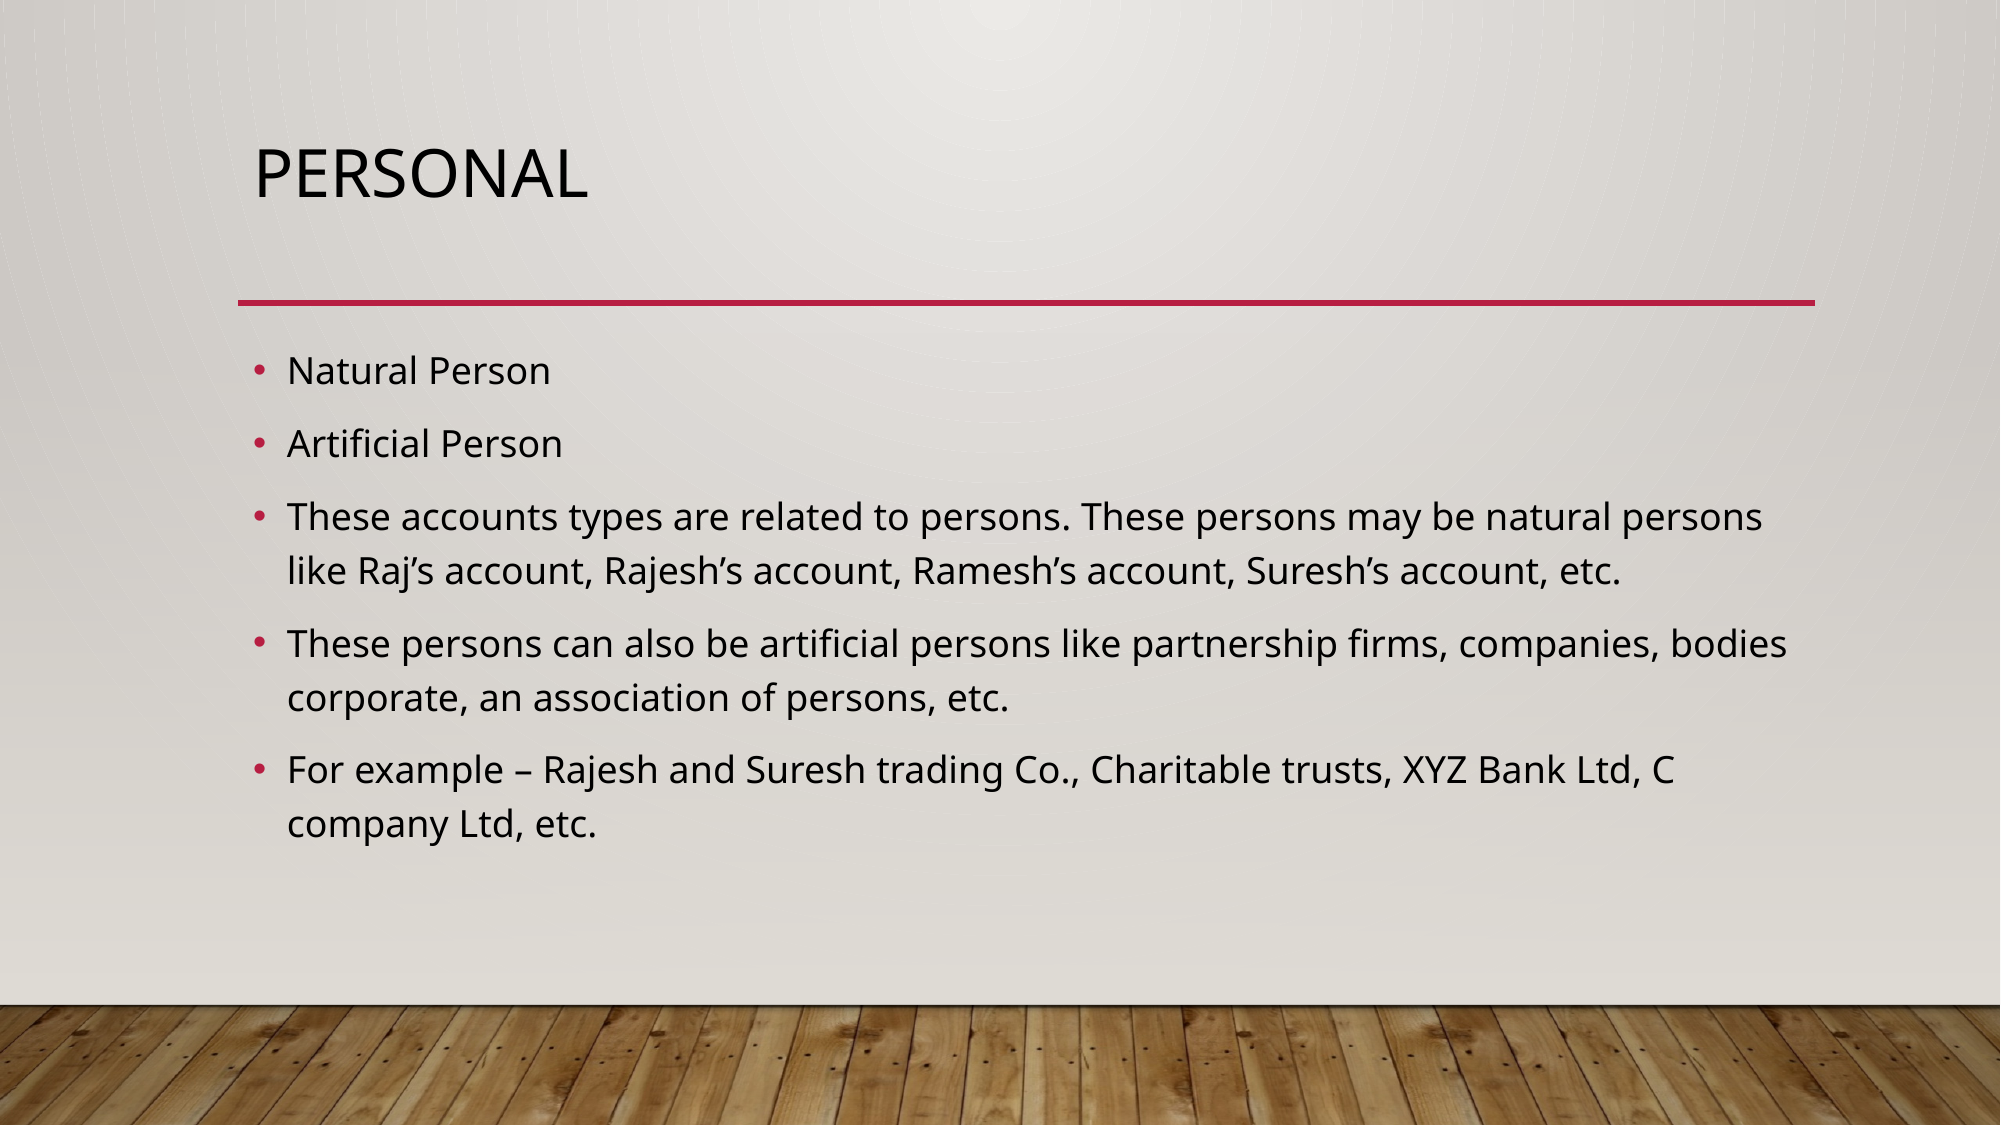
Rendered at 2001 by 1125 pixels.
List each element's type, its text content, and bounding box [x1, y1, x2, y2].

picture [0, 1005, 2000, 1125]
list Natural Person Artificial Person These accounts types are related to persons. These persons may be natural persons like Raj’s account, Rajesh’s account, Ramesh’s account, Suresh’s account, etc. These persons can also be artificial persons like partnership firms, companies, bodies corporate, an association of persons, etc. For example – Rajesh and Suresh trading Co., Charitable trusts, XYZ Bank Ltd, C company Ltd, etc. [238, 330, 1814, 897]
title Personal [238, 131, 1814, 305]
